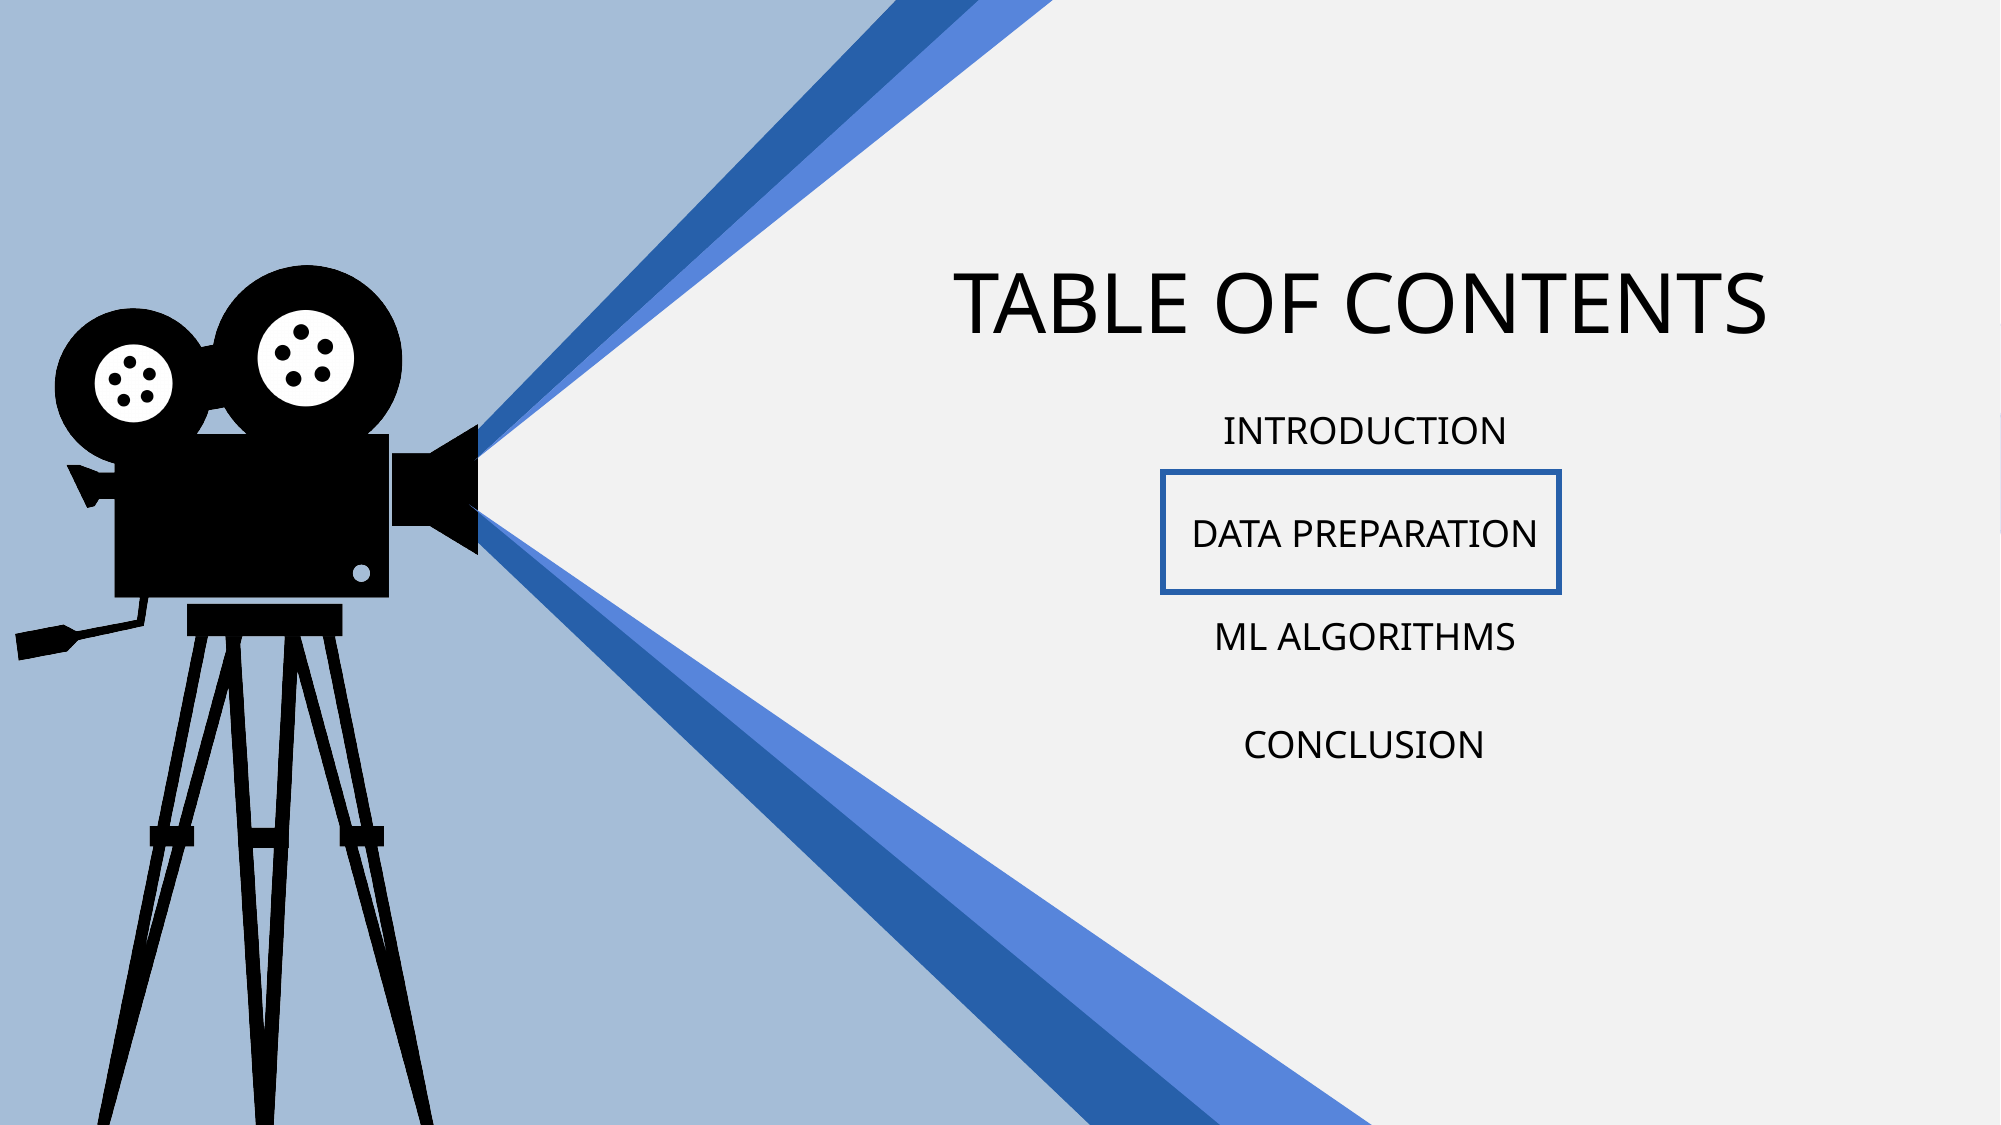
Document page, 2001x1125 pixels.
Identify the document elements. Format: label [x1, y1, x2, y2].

text_box [0, 0, 2000, 1125]
